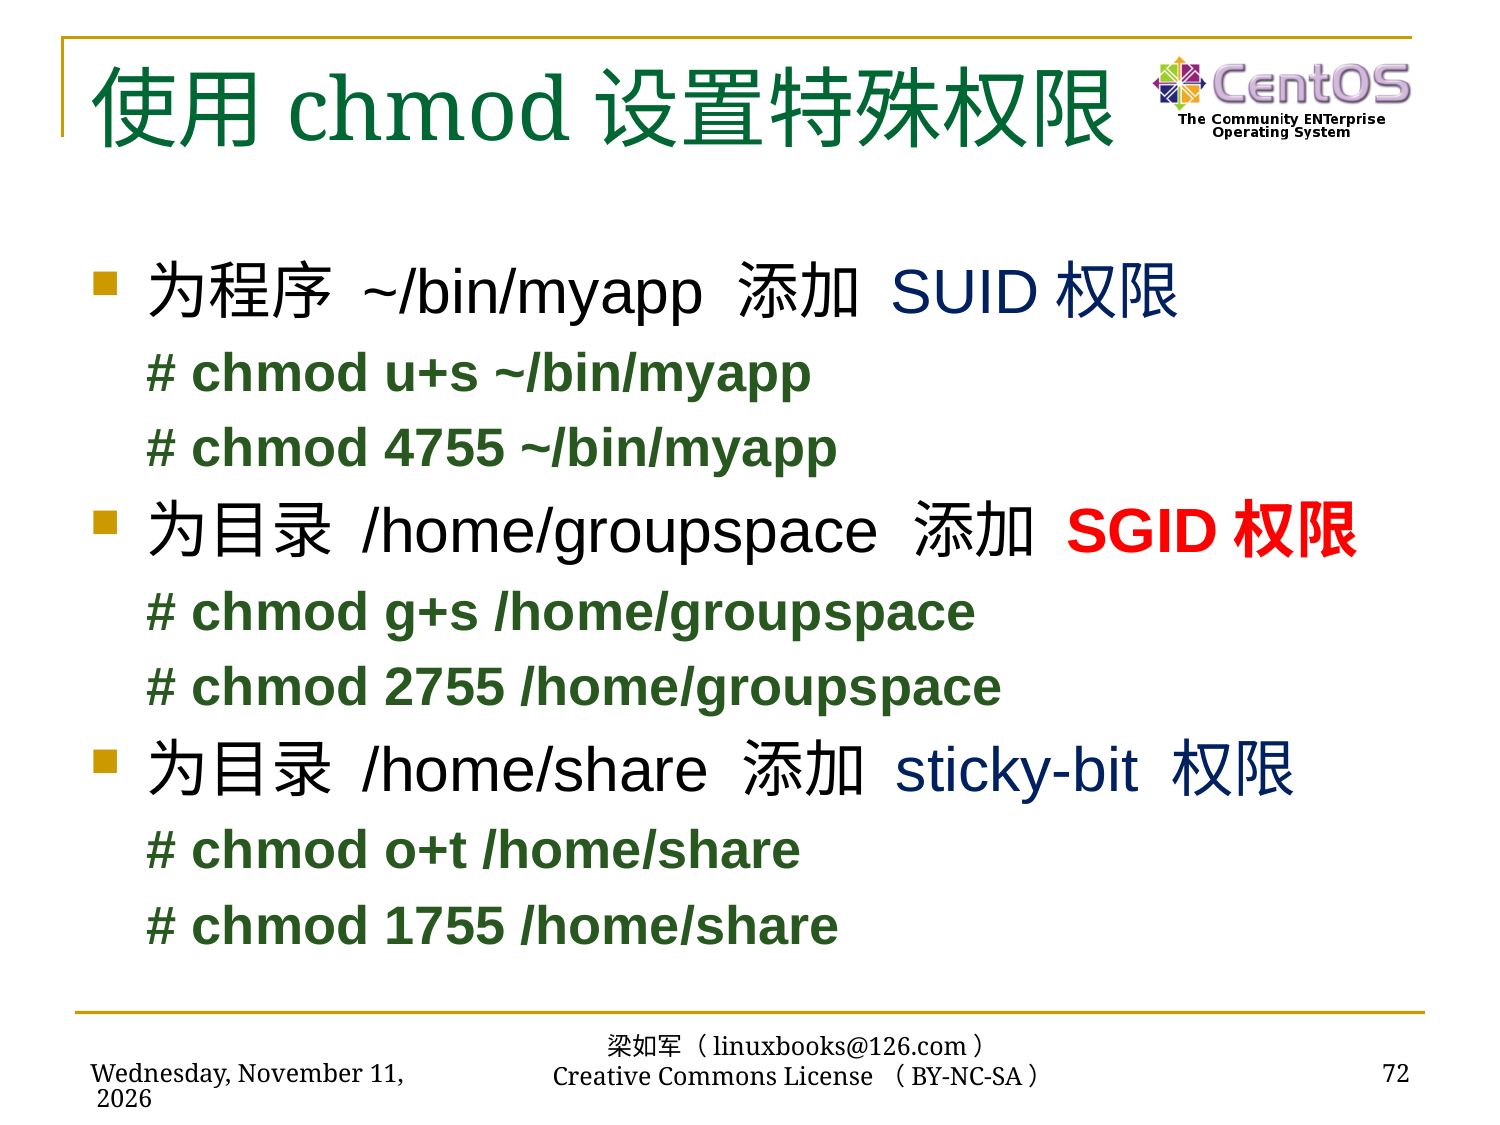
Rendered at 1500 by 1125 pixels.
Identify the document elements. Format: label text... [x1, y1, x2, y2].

slide_number 72 [1074, 1023, 1426, 1100]
list 为程序 ~/bin/myapp 添加 SUID权限 # chmod u+s ~/bin/myapp # chmod 4755 ~/bin/myapp 为目录 /home/groupspace 添加 SGID权限 # chmod g+s /home/groupspace # chmod 2755 /home/groupspace 为目录 /home/share 添加 sticky-bit 权限 # chmod o+t /home/share # chmod 1755 /home/share [74, 243, 1426, 1006]
footer 梁如军（linuxbooks@126.com） Creative Commons License（BY-NC-SA） [359, 1022, 1247, 1099]
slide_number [74, 1023, 426, 1100]
title 使用chmod设置特殊权限 [74, 45, 1426, 233]
